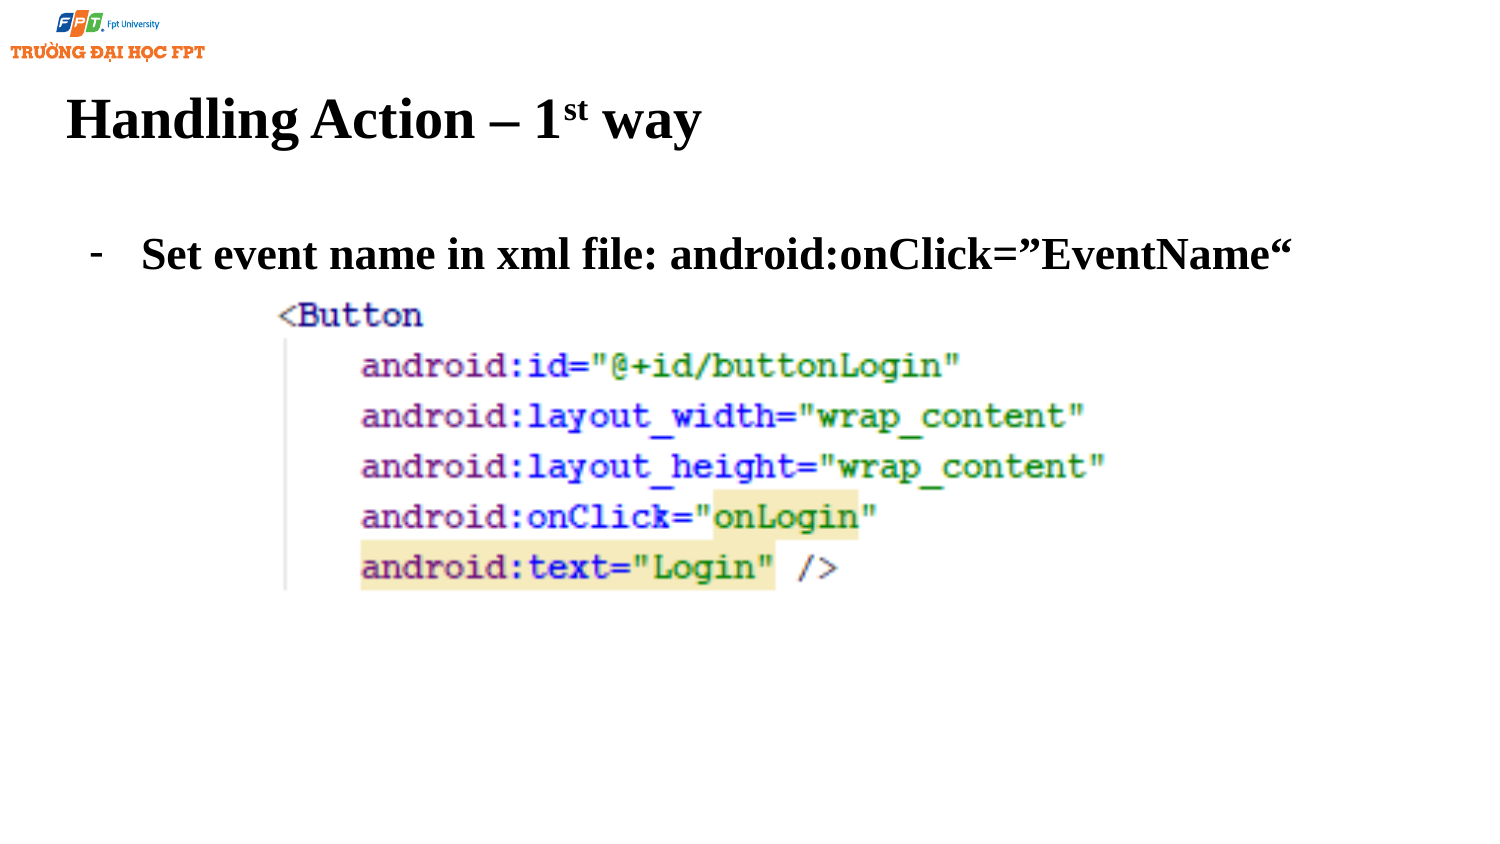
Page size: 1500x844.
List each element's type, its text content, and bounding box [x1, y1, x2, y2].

list Set event name in xml file: android:onClick=”EventName“ [51, 158, 1449, 750]
picture [261, 273, 1135, 612]
title Handling Action – 1st way [51, 64, 1449, 158]
